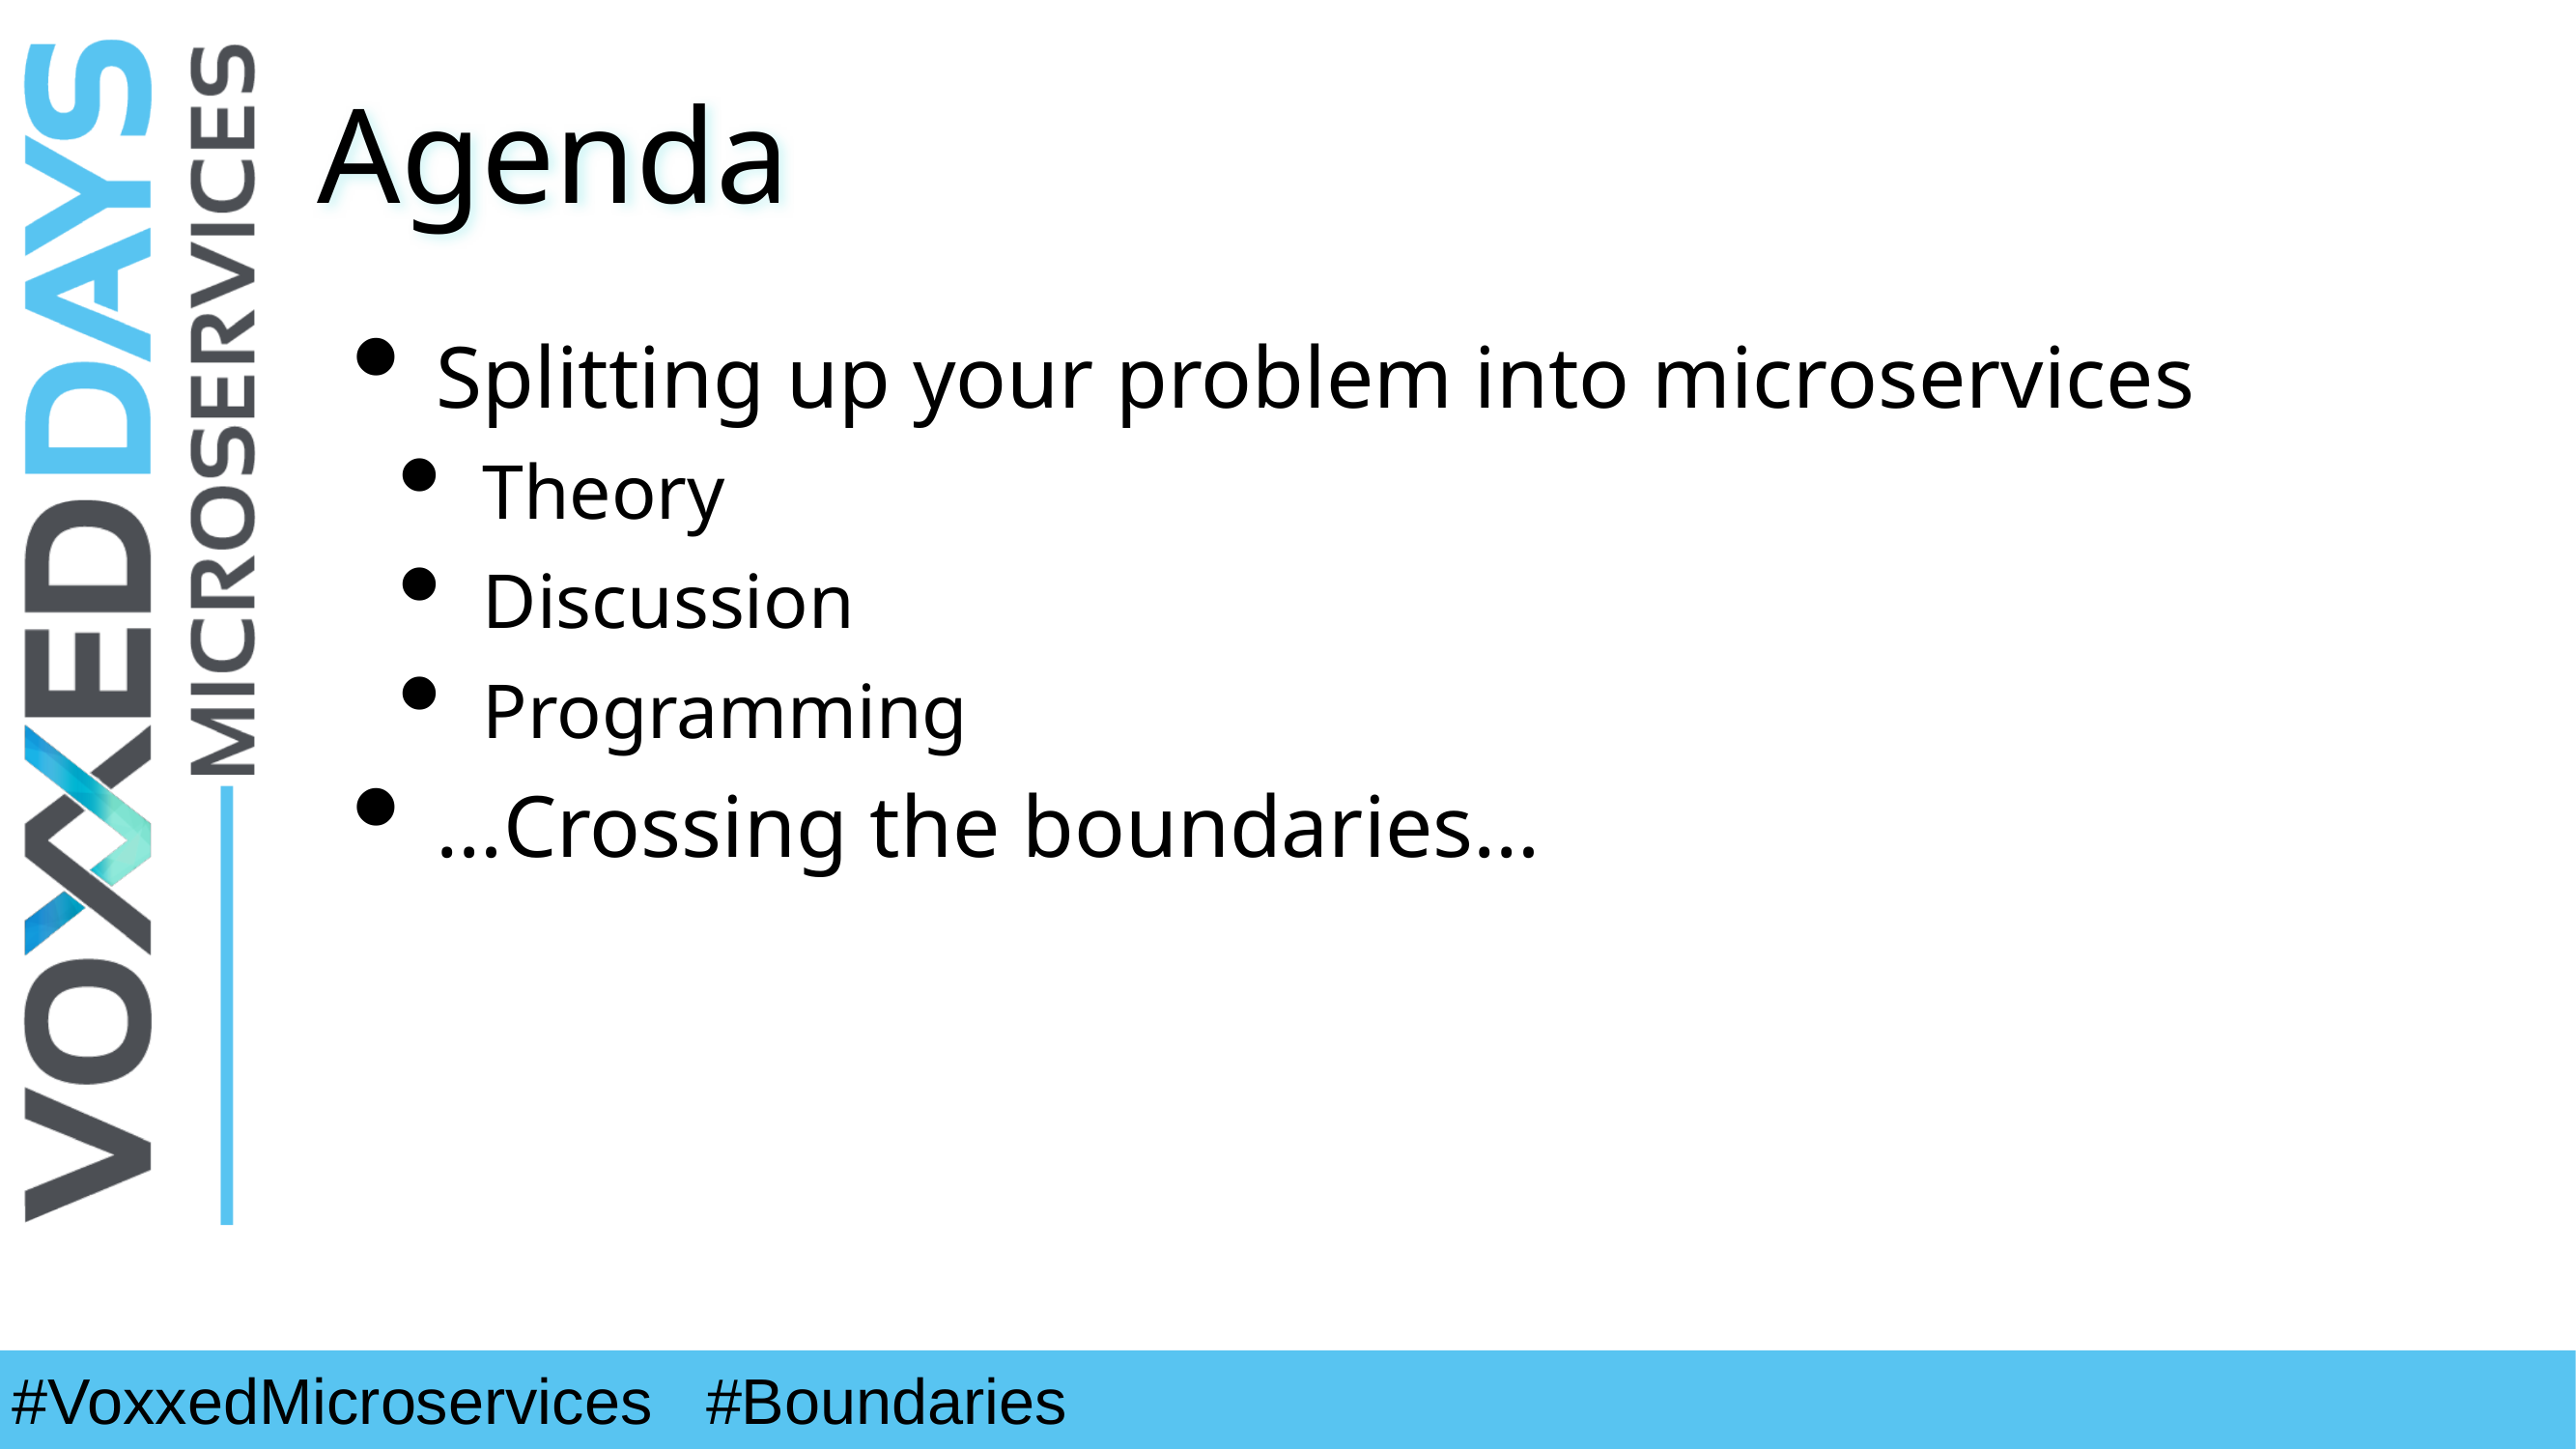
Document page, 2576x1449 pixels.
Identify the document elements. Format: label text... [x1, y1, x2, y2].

picture [0, 20, 318, 1240]
title Agenda [317, 43, 2522, 259]
list Splitting up your problem into microservices Theory Discussion Programming …Crossing the boundaries… [317, 323, 2518, 1333]
